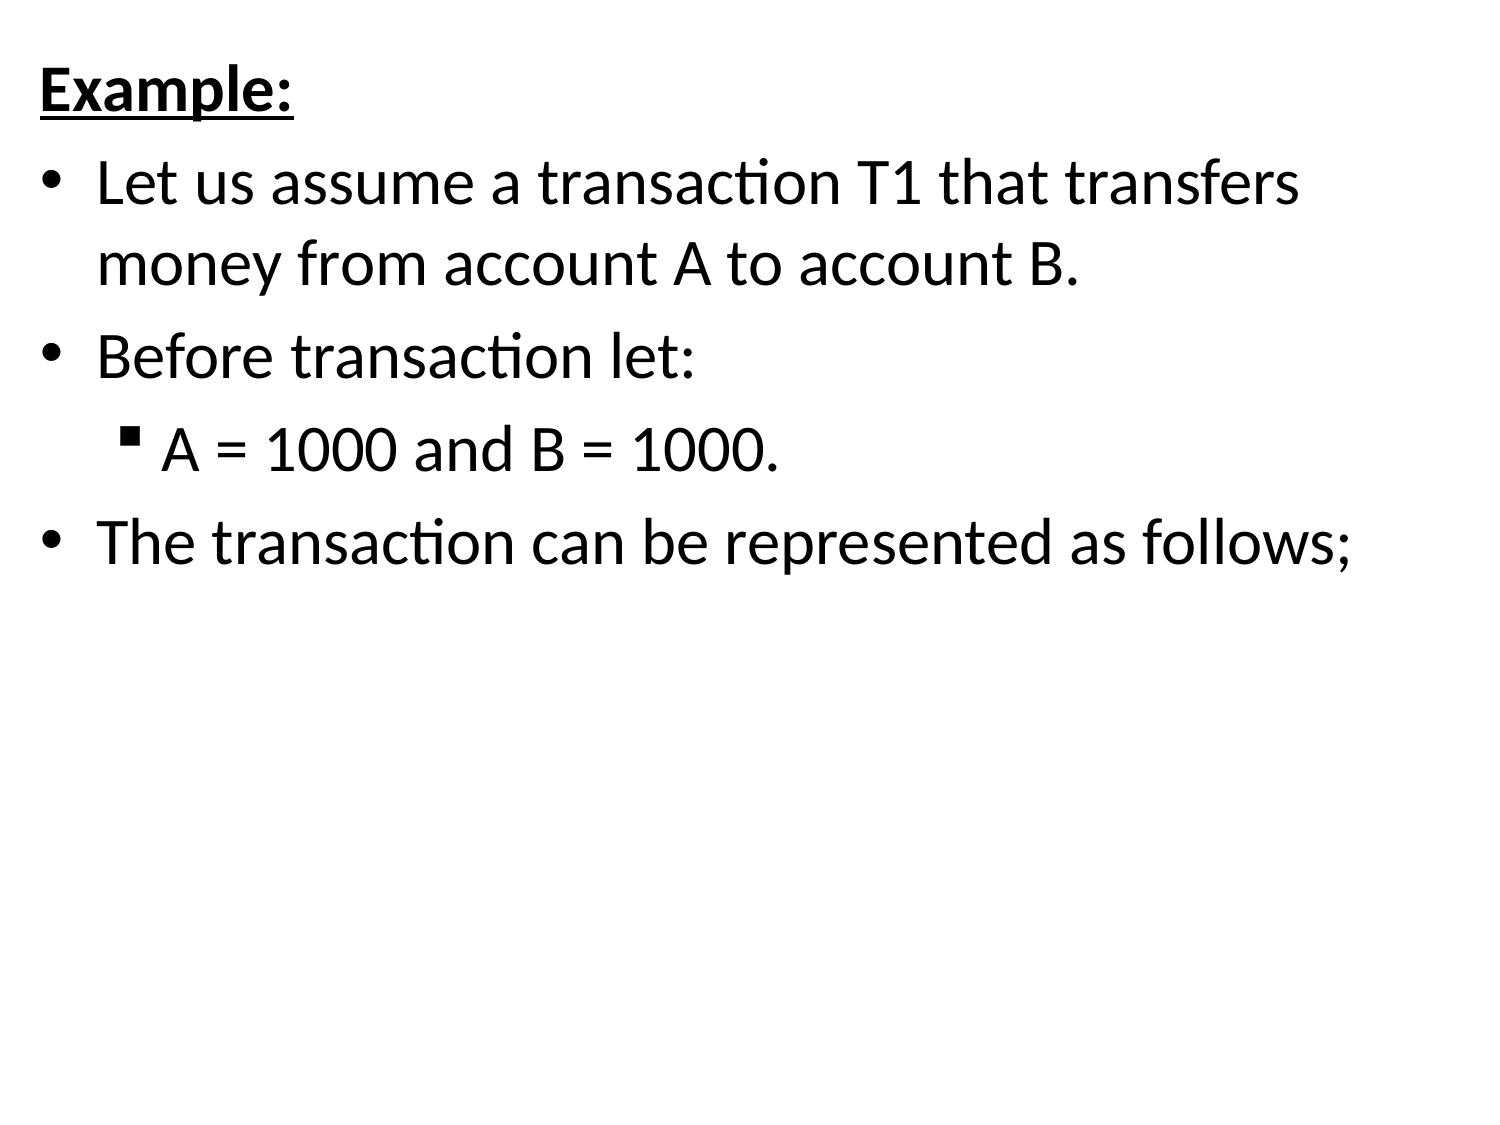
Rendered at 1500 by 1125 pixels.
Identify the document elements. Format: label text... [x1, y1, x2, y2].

list Example: Let us assume a transaction T1 that transfers money from account A to account B. Before transaction let: A = 1000 and B = 1000. The transaction can be represented as follows; [24, 37, 1463, 1088]
